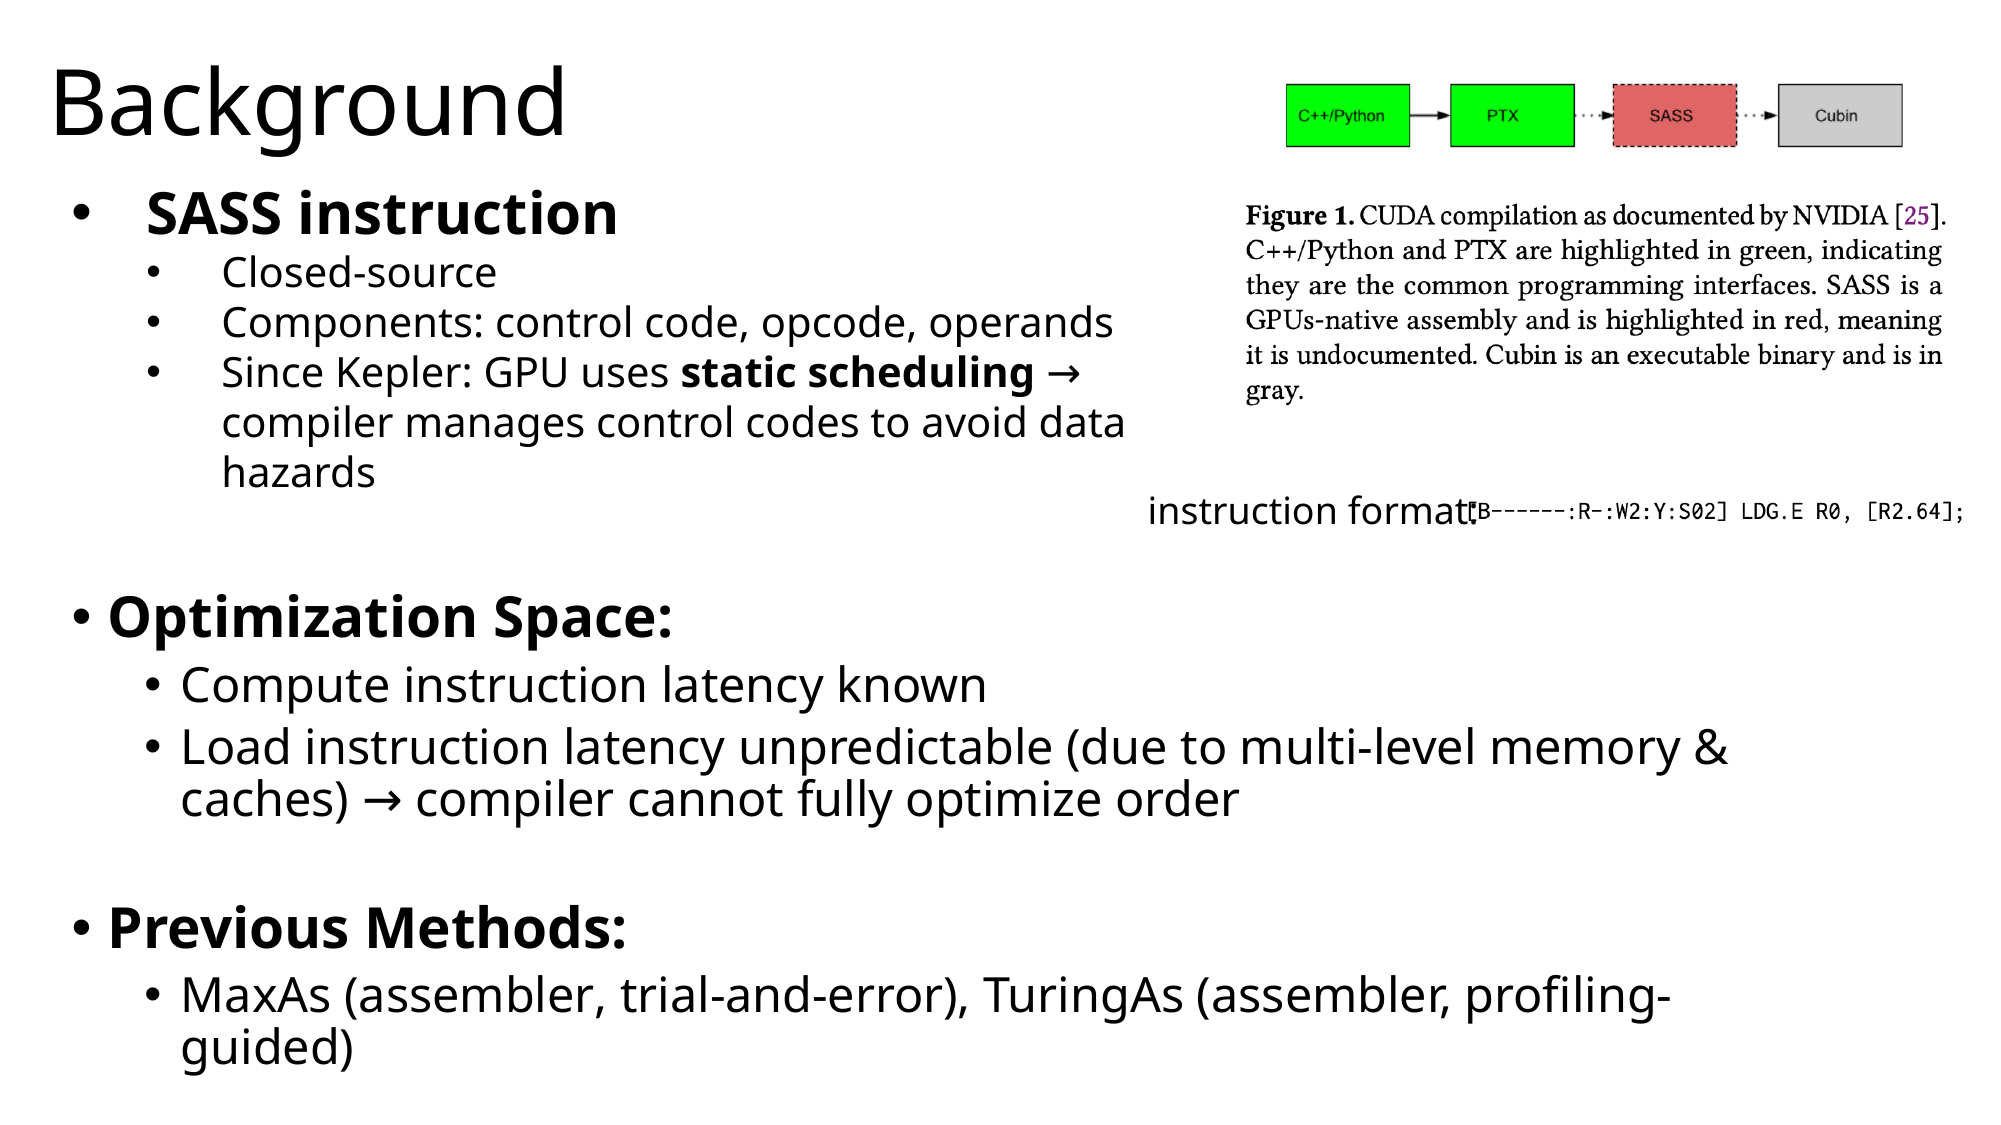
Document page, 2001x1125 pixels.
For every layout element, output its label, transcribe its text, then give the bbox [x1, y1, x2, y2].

picture [1452, 477, 1986, 551]
text_box SASS instruction Closed-source Components: control code, opcode, operands Since Kepler: GPU uses static scheduling → compiler manages control codes to avoid data hazards [56, 168, 1178, 504]
picture [1231, 65, 1967, 415]
title Background [33, 42, 1658, 169]
list Optimization Space: Compute instruction latency known Load instruction latency unpredictable (due to multi-level memory & caches) → compiler cannot fully optimize order Previous Methods: MaxAs (assembler, trial-and-error), TuringAs (assembler, profiling-guided) [56, 581, 1839, 1083]
text_box instruction format: [1132, 479, 1452, 539]
